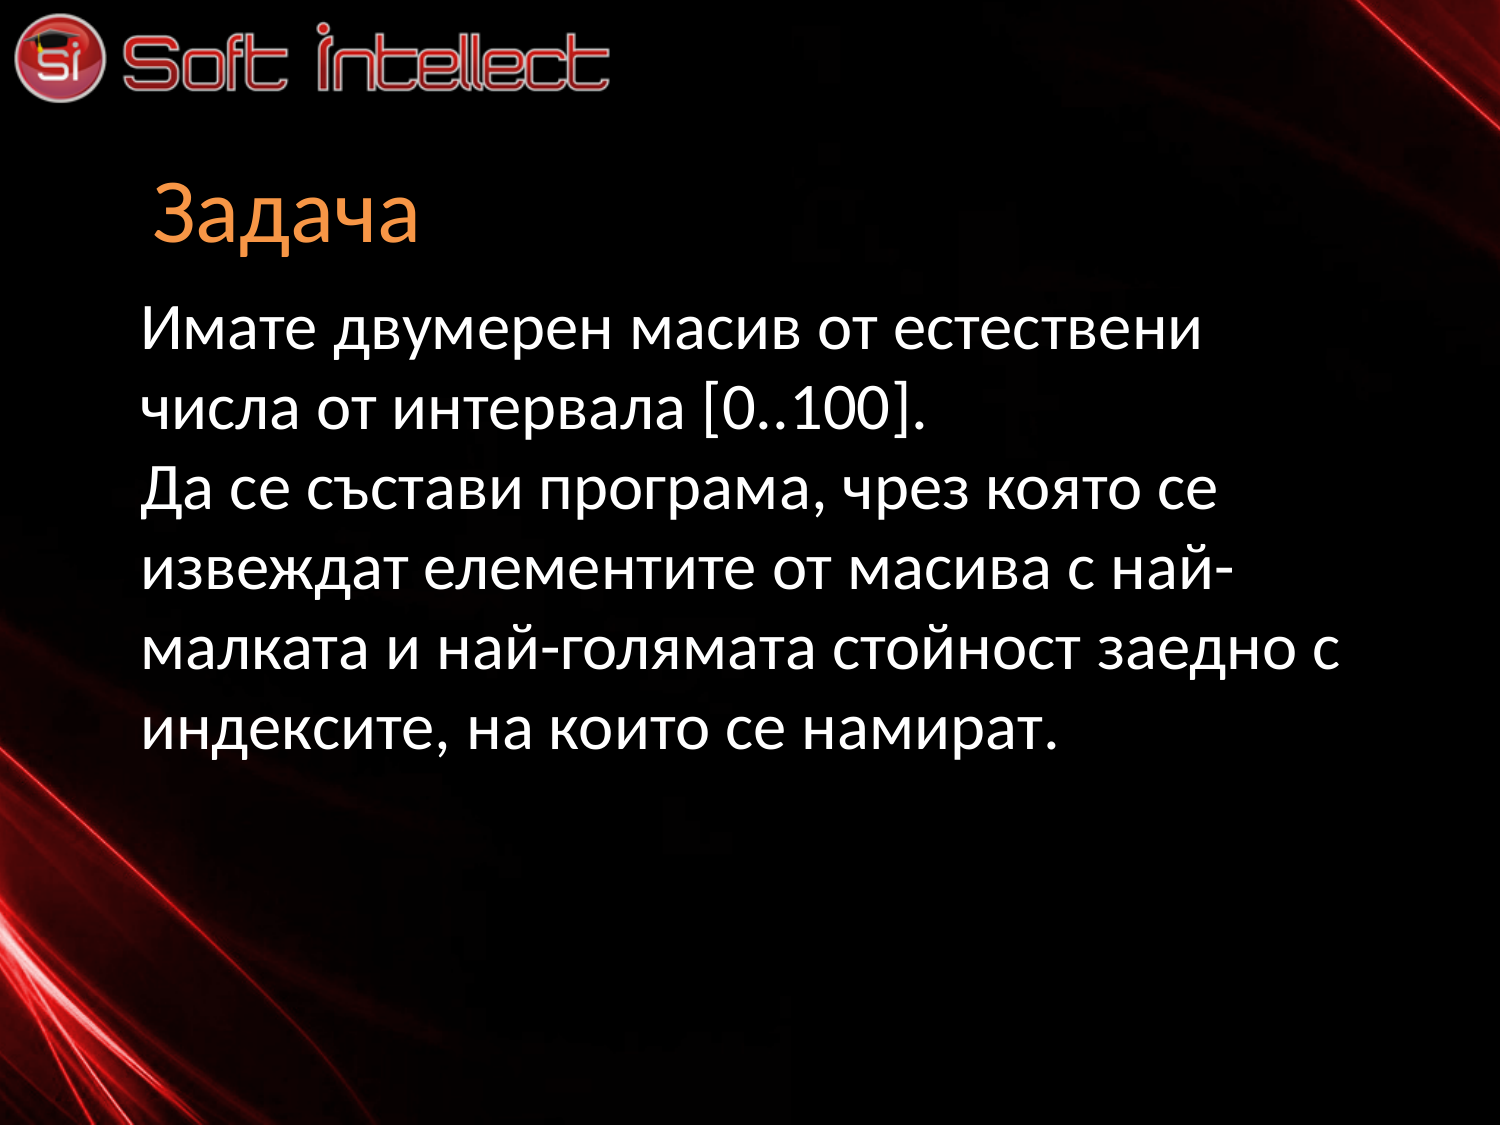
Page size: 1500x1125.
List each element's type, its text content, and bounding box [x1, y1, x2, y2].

title Задача [137, 112, 1488, 300]
picture [0, 0, 1500, 1125]
list Имате двумерен масив от естествени числа от интервала [0..100]. Да се състави програма, чрез която се извеждат елементите от масива с най-малката и най-голямата стойност заедно с индексите, на които се намират. [125, 275, 1375, 1018]
